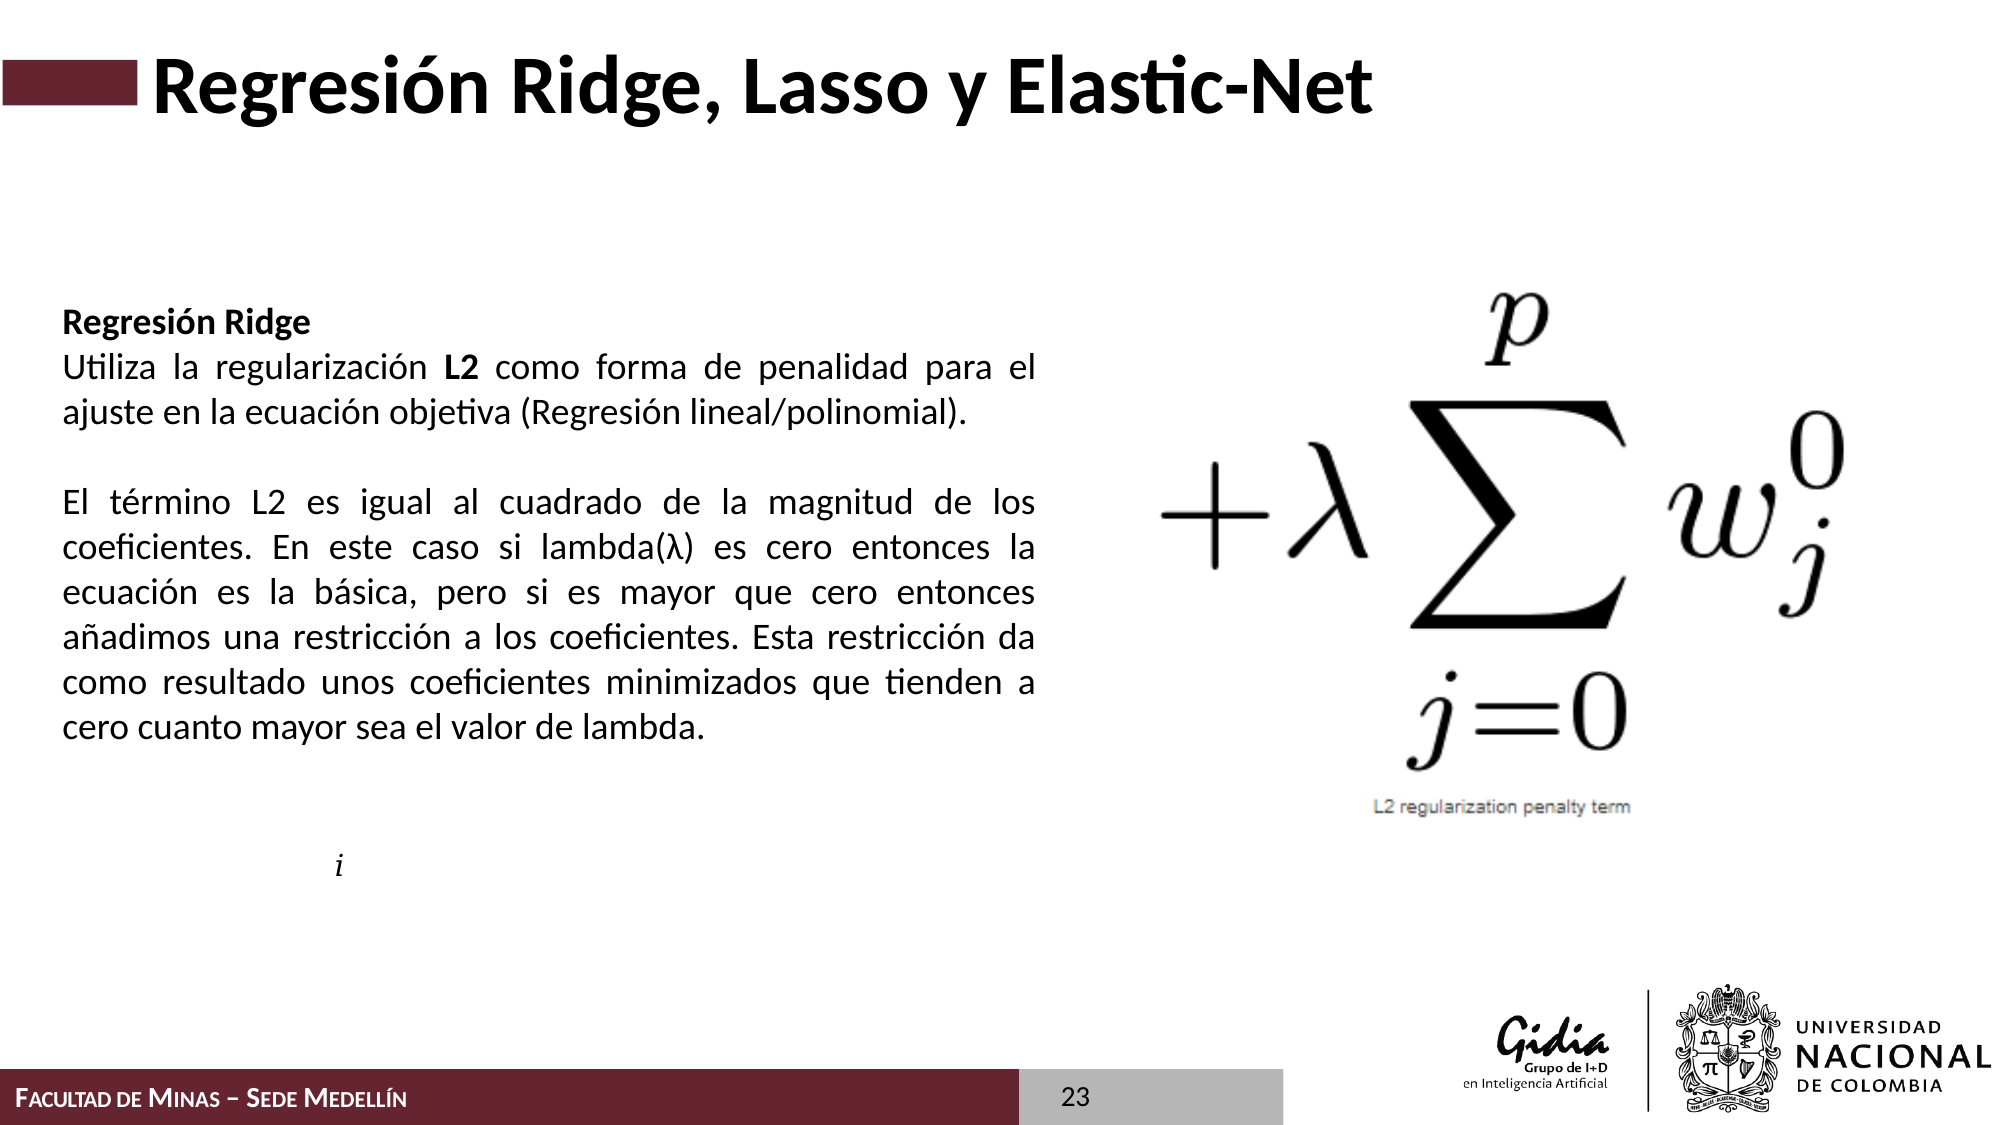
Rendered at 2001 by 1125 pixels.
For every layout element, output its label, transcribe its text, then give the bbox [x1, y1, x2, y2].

text_box 𝑖 [331, 789, 432, 882]
footer FACULTAD DE MINAS – SEDE MEDELLÍN [12, 1083, 418, 1125]
title Regresión Ridge, Lasso y Elastic-Net [150, 27, 1700, 218]
picture [1124, 262, 1895, 841]
text_box Regresión Ridge Utiliza la regularización L2 como forma de penalidad para el ajuste en la ecuación objetiva (Regresión lineal/polinomial). El término L2 es igual al cuadrado de la magnitud de los coeficientes. En este caso si lambda(λ) es cero entonces la ecuación es la básica, pero si es mayor que cero entonces añadimos una restricción a los coeficientes. Esta restricción da como resultado unos coeficientes minimizados que tienden a cero cuanto mayor sea el valor de lambda. [62, 294, 1037, 747]
slide_number 23 [1056, 1082, 1095, 1125]
picture [1463, 983, 1992, 1113]
